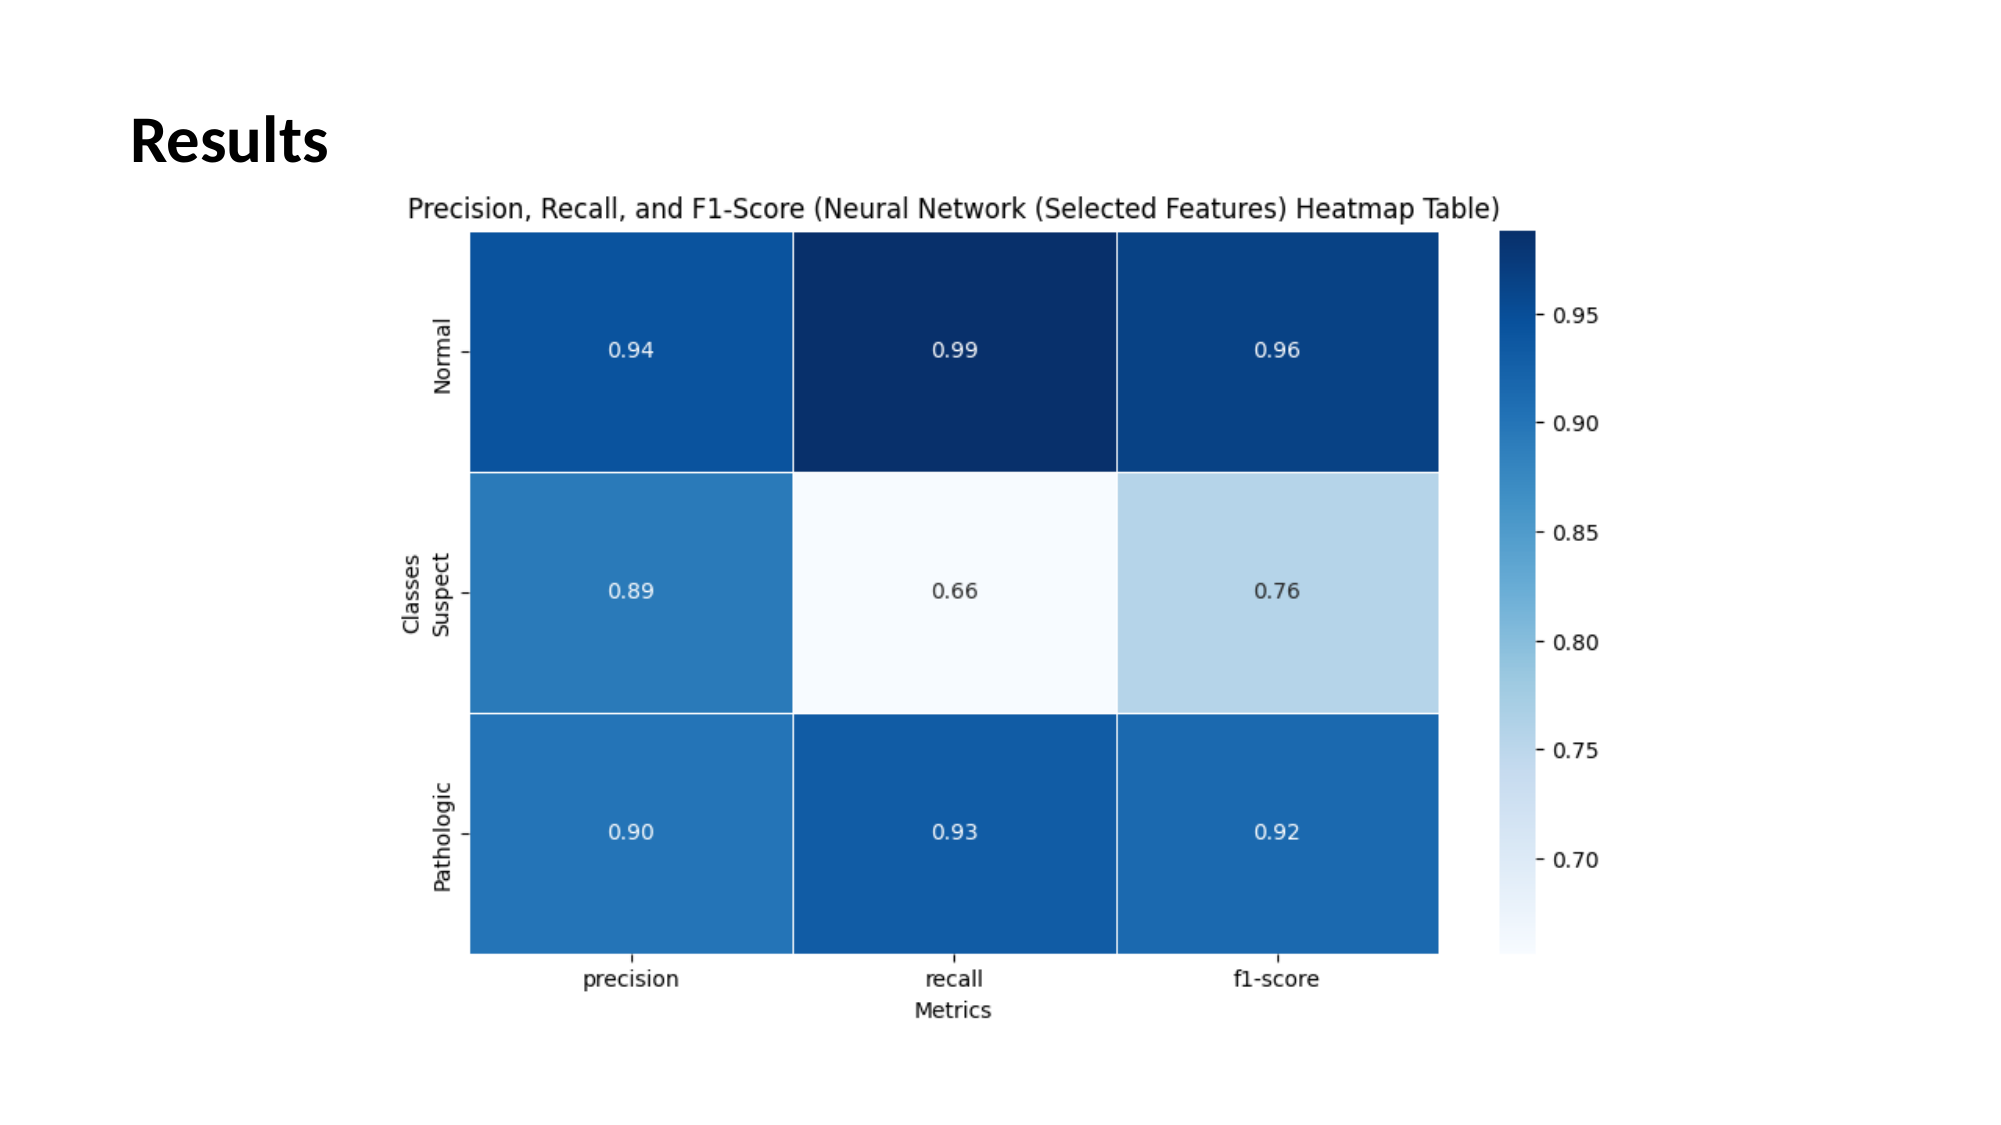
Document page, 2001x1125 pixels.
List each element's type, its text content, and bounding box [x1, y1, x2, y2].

text_box Results [115, 88, 1302, 184]
picture [386, 181, 1614, 1038]
